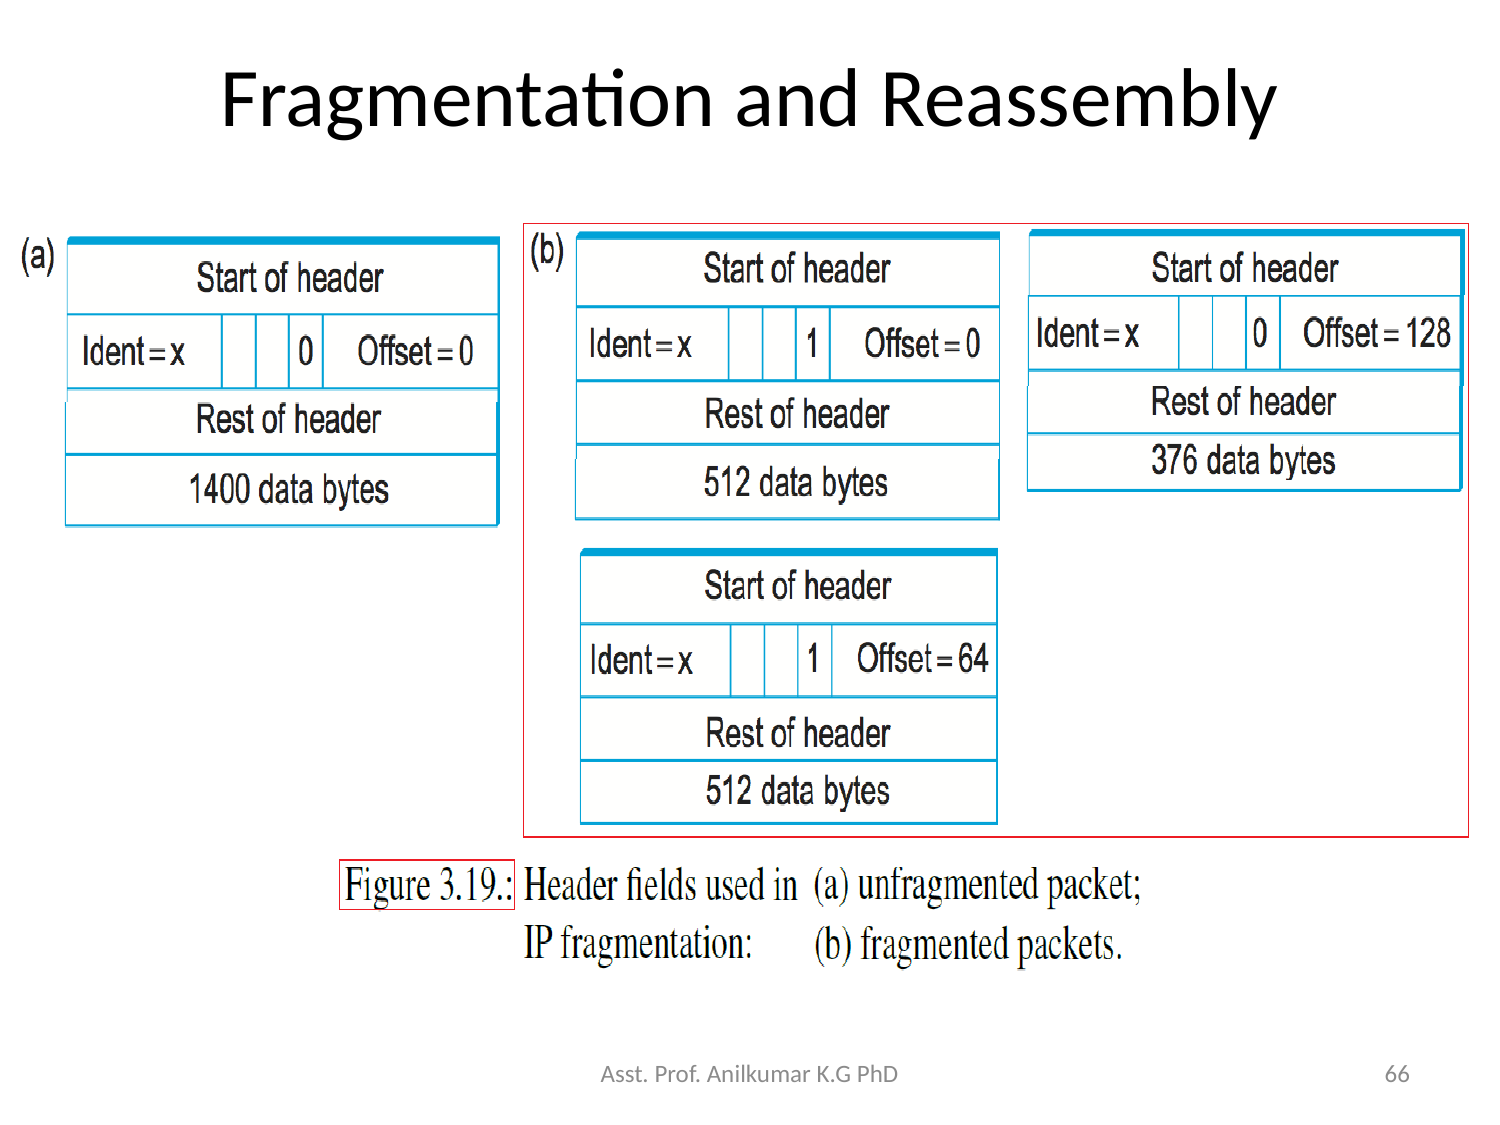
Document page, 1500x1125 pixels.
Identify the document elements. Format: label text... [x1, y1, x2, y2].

slide_number 66 [1074, 1042, 1425, 1103]
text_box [13, 212, 1487, 976]
footer Asst. Prof. Anilkumar K.G PhD [512, 1042, 988, 1103]
title Fragmentation and Reassembly [75, 28, 1425, 159]
